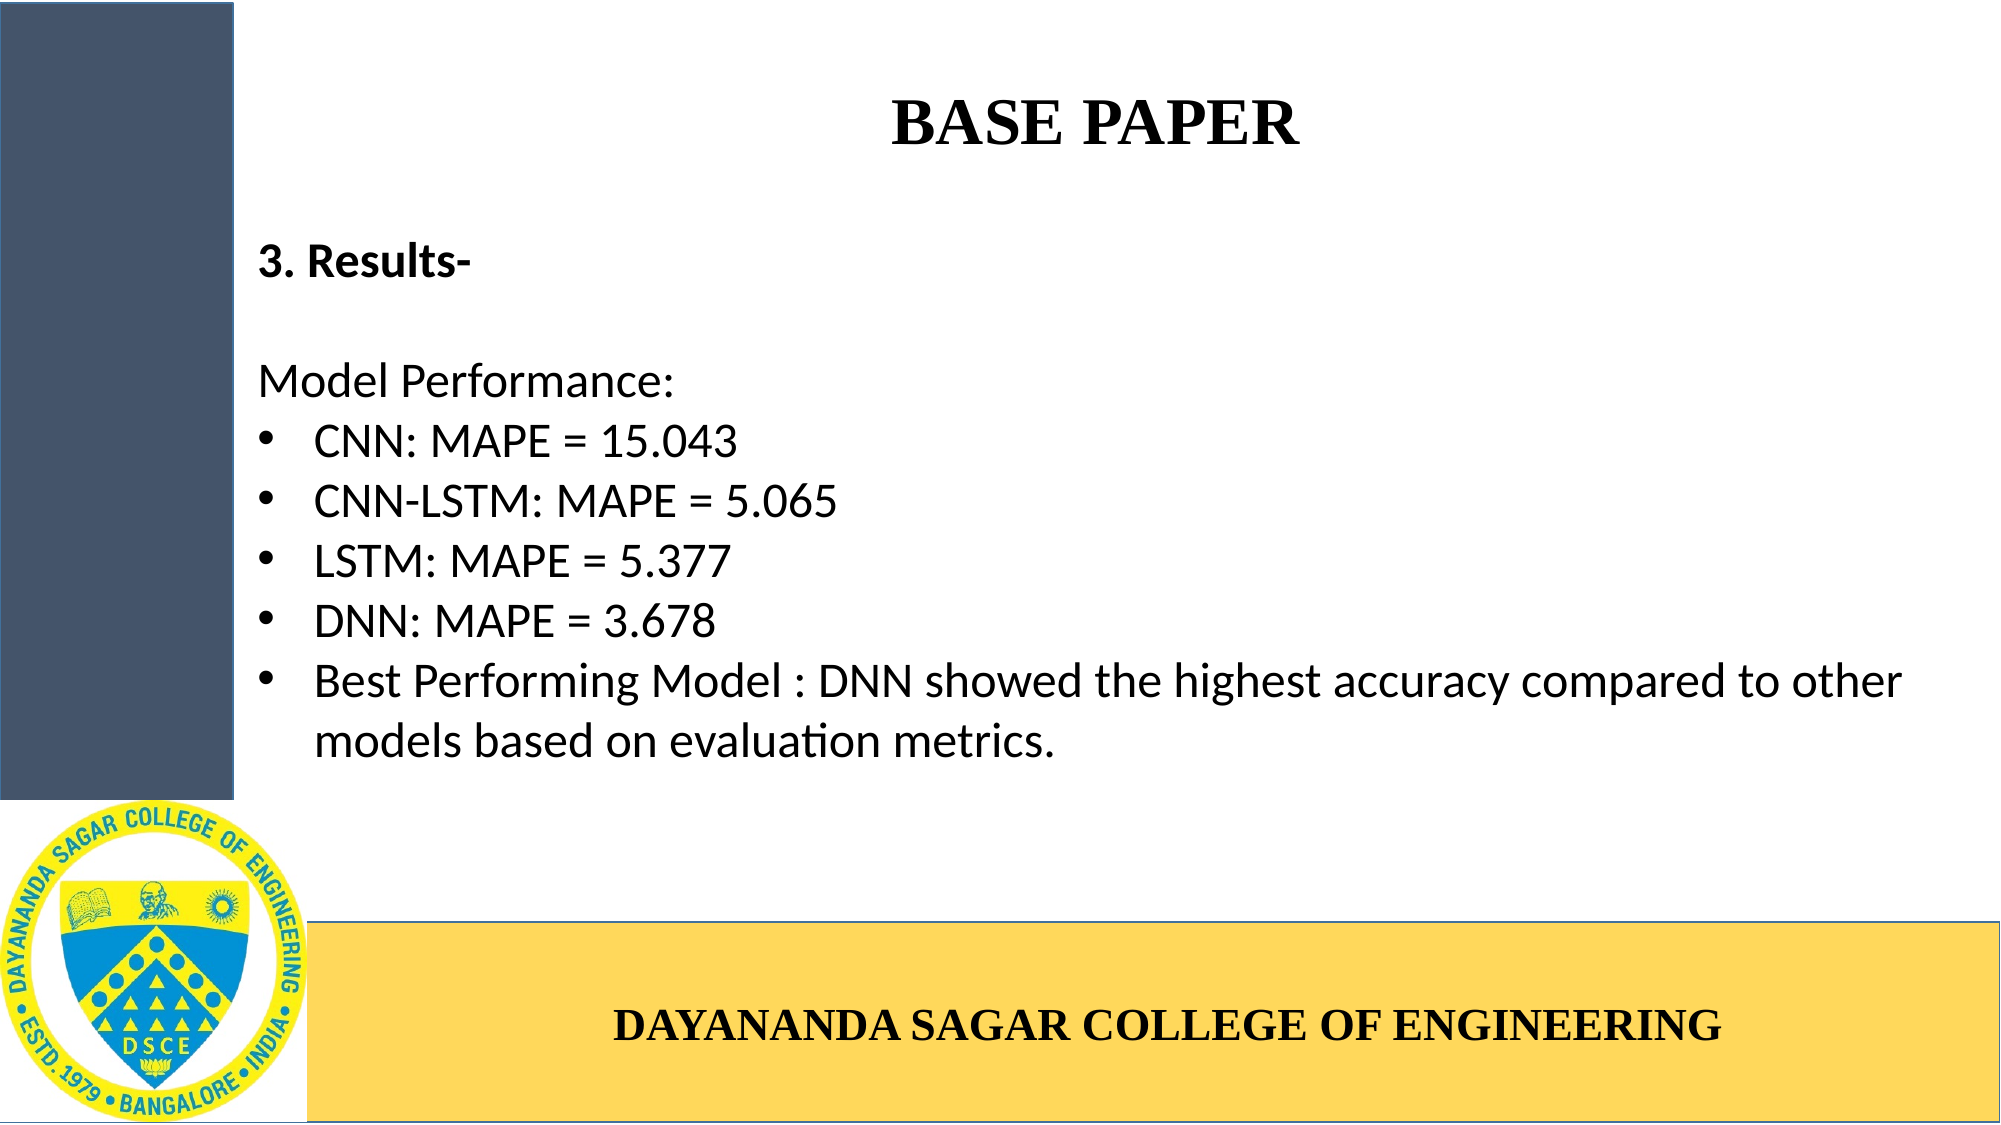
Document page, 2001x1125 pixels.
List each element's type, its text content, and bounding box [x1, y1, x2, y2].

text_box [307, 921, 2000, 1123]
text_box 3. Results- Model Performance: CNN: MAPE = 15.043 CNN-LSTM: MAPE = 5.065 LSTM: MAPE = 5.377 DNN: MAPE = 3.678 Best Performing Model : DNN showed the highest accuracy compared to other models based on evaluation metrics. [249, 159, 1938, 775]
text_box BASE PAPER [264, 30, 1927, 159]
picture [0, 800, 307, 1123]
text_box [0, 3, 233, 800]
